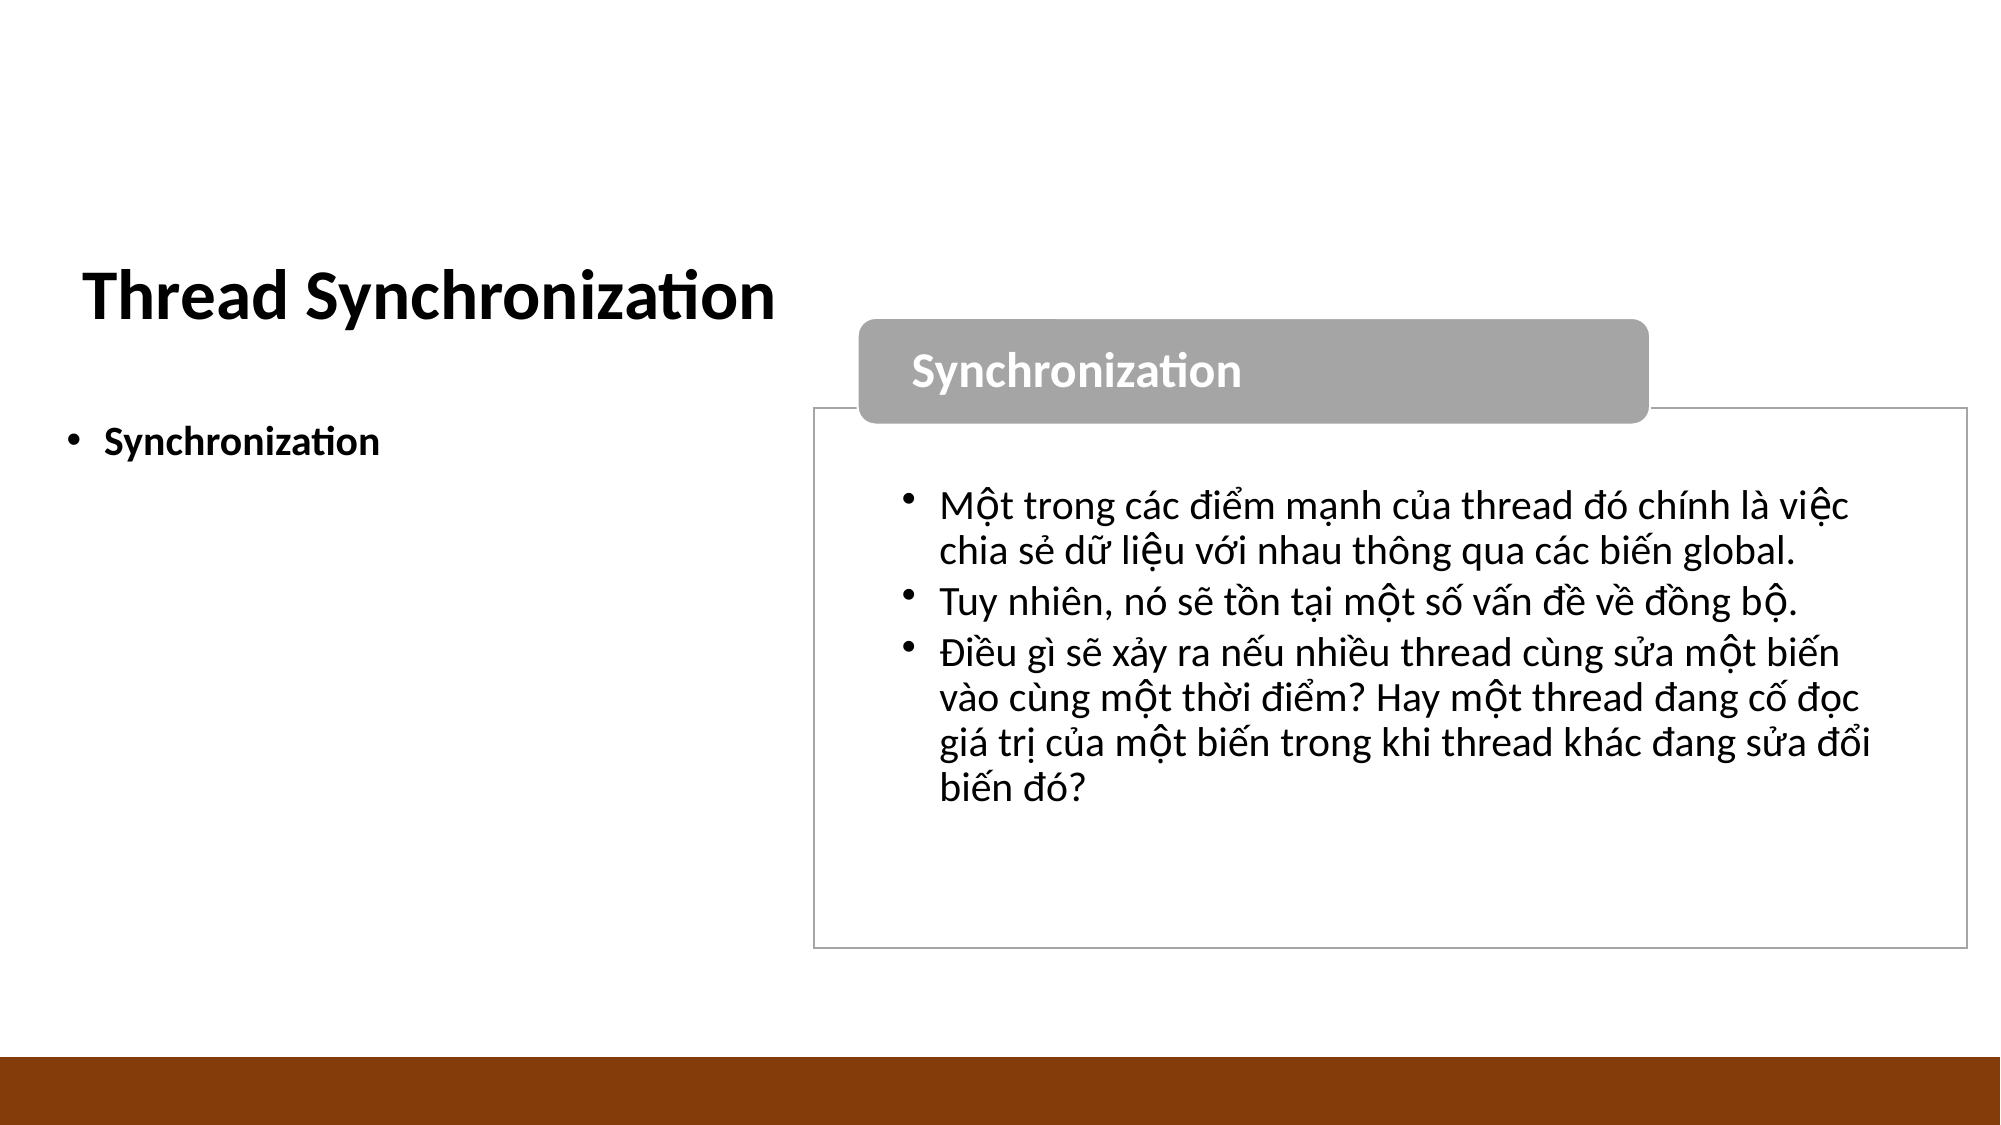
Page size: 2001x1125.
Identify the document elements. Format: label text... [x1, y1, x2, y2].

text_box Thread Synchronization [67, 162, 797, 341]
text_box [0, 1057, 2000, 1125]
text_box Synchronization [32, 411, 797, 985]
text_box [857, 317, 1651, 425]
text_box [813, 408, 1968, 948]
